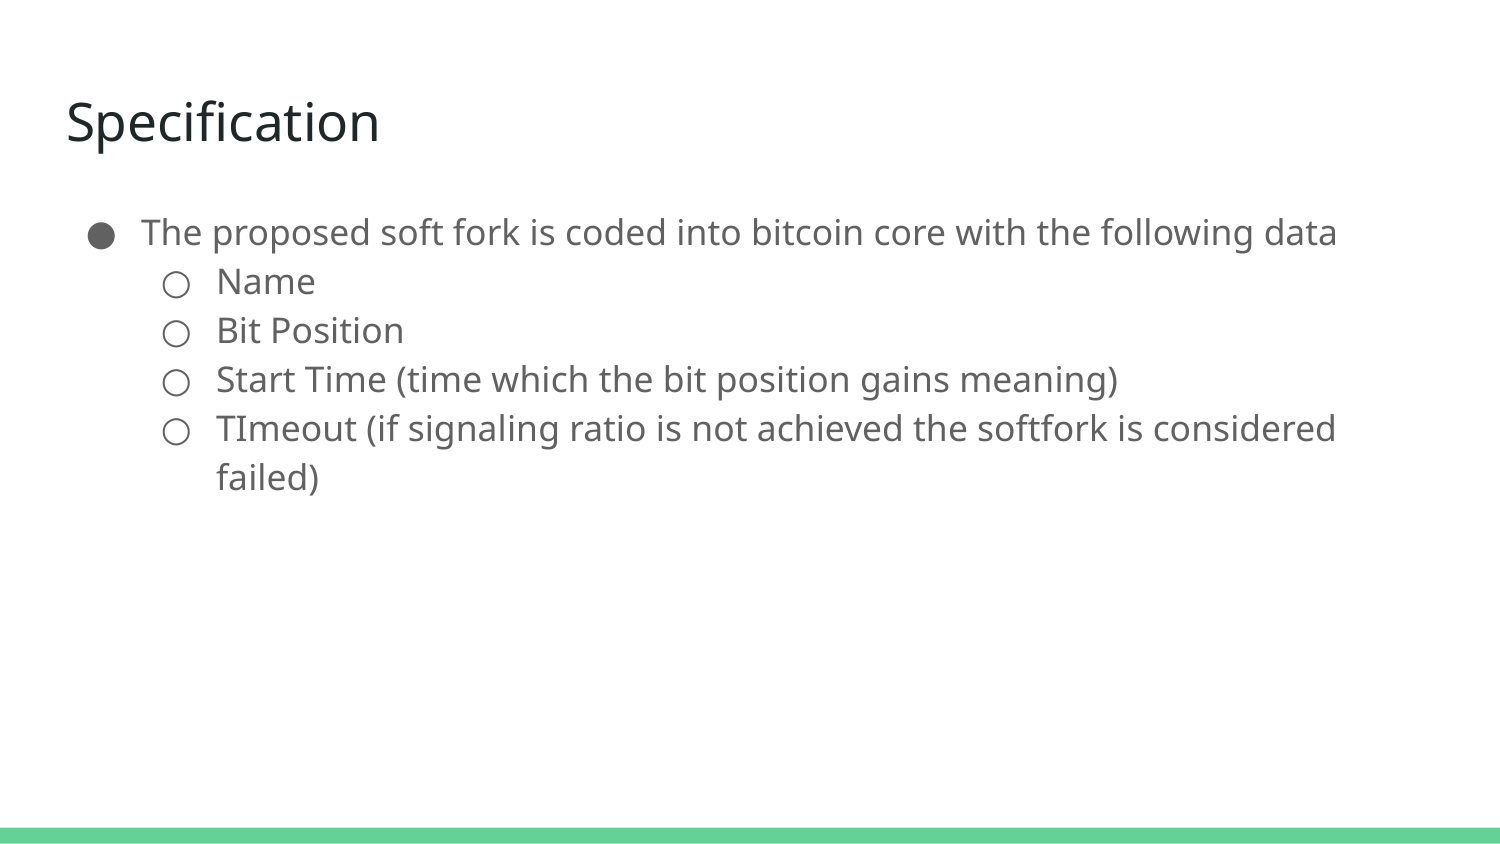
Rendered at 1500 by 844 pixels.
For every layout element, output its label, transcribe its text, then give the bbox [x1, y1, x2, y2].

list The proposed soft fork is coded into bitcoin core with the following data Name Bit Position Start Time (time which the bit position gains meaning) TImeout (if signaling ratio is not achieved the softfork is considered failed) [51, 189, 1449, 750]
title Specification [51, 72, 1449, 167]
